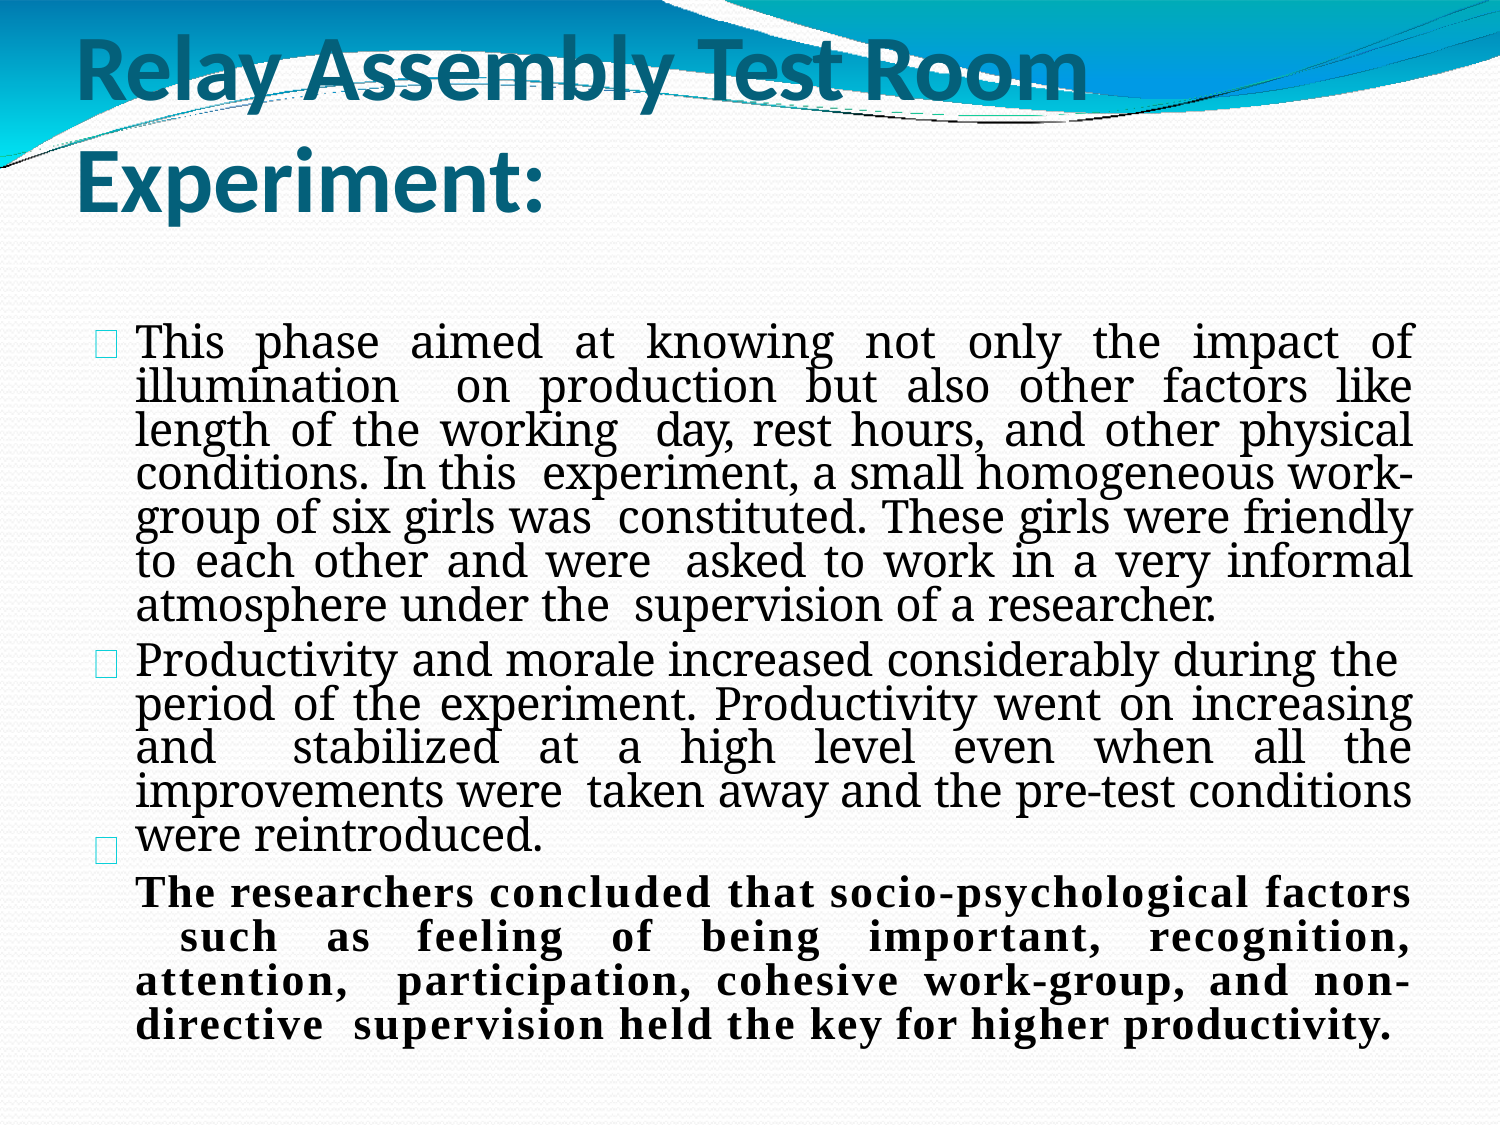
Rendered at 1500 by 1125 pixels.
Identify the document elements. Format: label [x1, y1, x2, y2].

text_box [0, 0, 1500, 1125]
